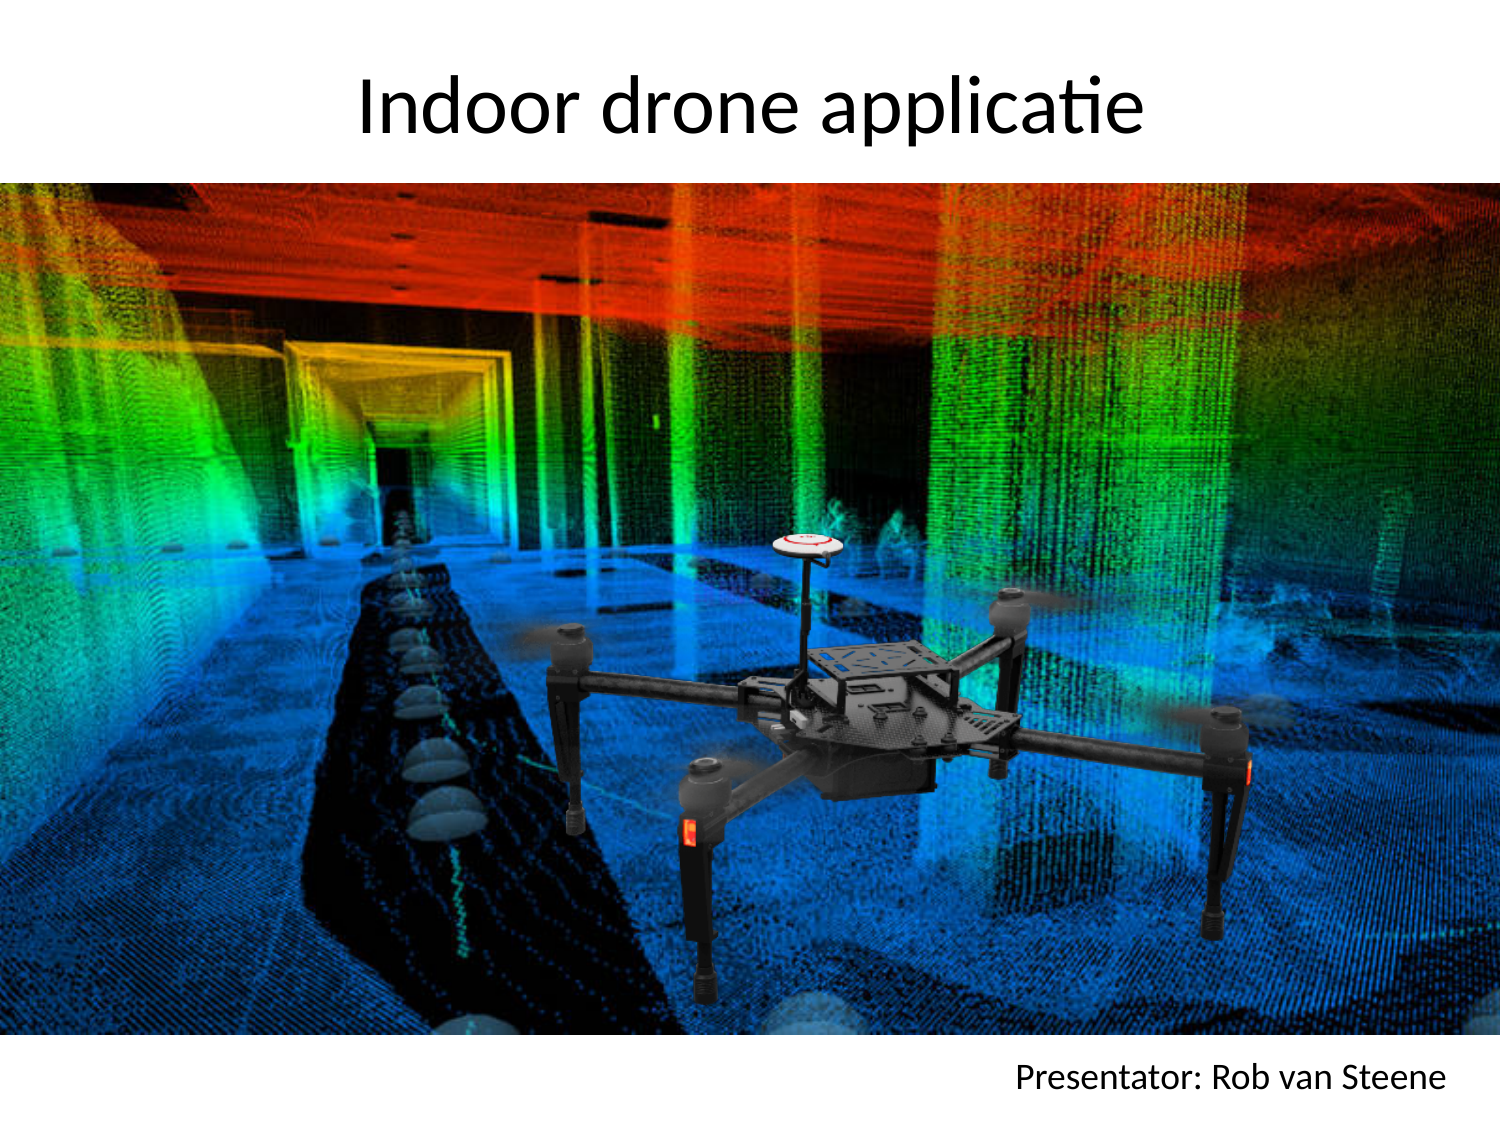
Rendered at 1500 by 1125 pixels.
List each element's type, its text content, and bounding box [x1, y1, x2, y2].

picture [0, 182, 1500, 1052]
text_box Indoor drone applicatie [60, 42, 1443, 158]
text_box Presentator: Rob van Steene [1000, 1045, 1463, 1105]
